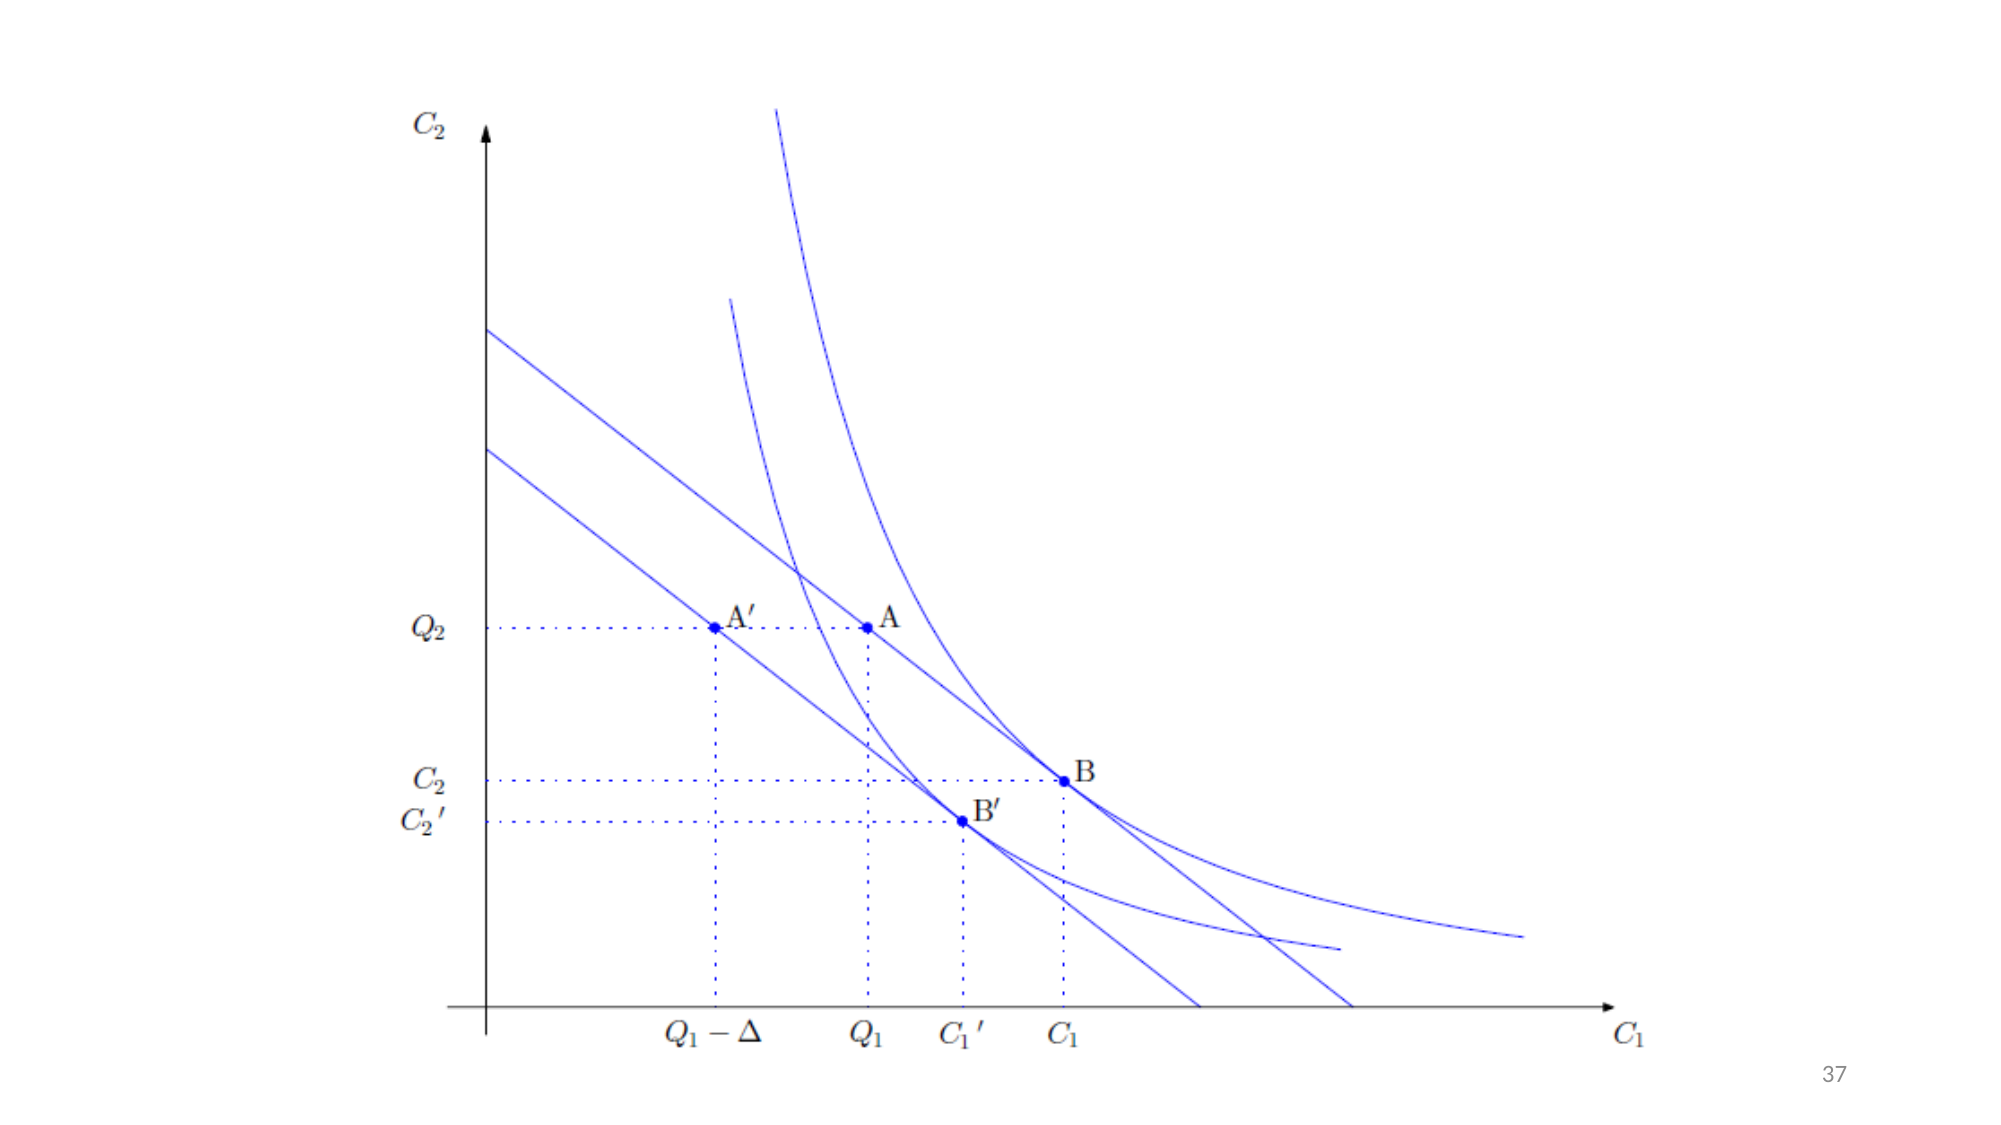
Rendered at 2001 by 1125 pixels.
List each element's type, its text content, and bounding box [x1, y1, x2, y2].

picture [378, 91, 1680, 1078]
slide_number 37 [1412, 1042, 1863, 1103]
